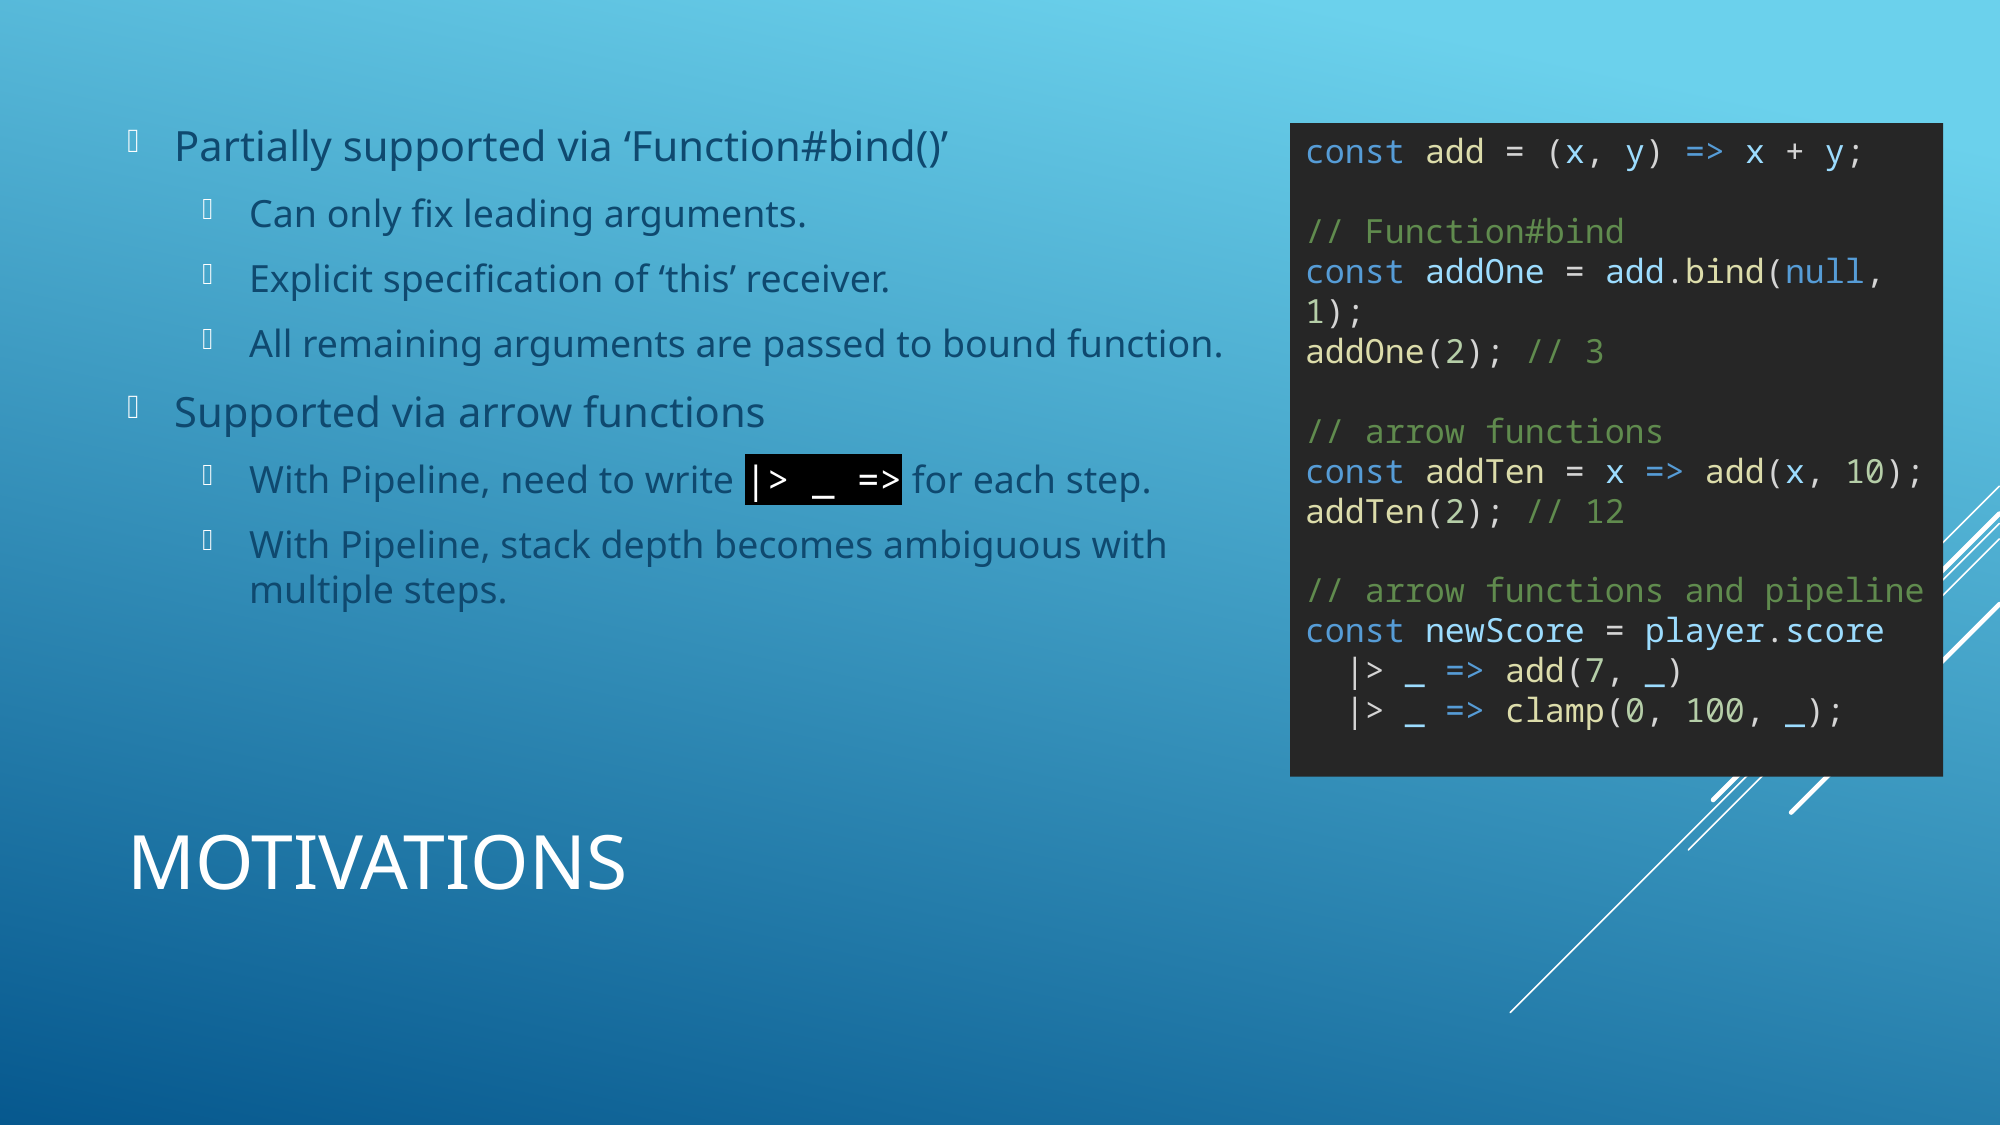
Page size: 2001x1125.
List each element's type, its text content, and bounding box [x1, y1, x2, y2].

title Motivations [112, 736, 1513, 984]
text_box const add = (x, y) => x + y; // Function#bind const addOne = add.bind(null, 1); addOne(2); // 3 // arrow functions const addTen = x => add(x, 10); addTen(2); // 12 // arrow functions and pipeline const newScore = player.score |> _ => add(7, _) |> _ => clamp(0, 100, _); [1290, 123, 1944, 777]
list Partially supported via ‘Function#bind()’ Can only fix leading arguments. Explicit specification of ‘this’ receiver. All remaining arguments are passed to bound function. Supported via arrow functions With Pipeline, need to write |> _ => for each step. With Pipeline, stack depth becomes ambiguous with multiple steps. [112, 112, 1268, 706]
